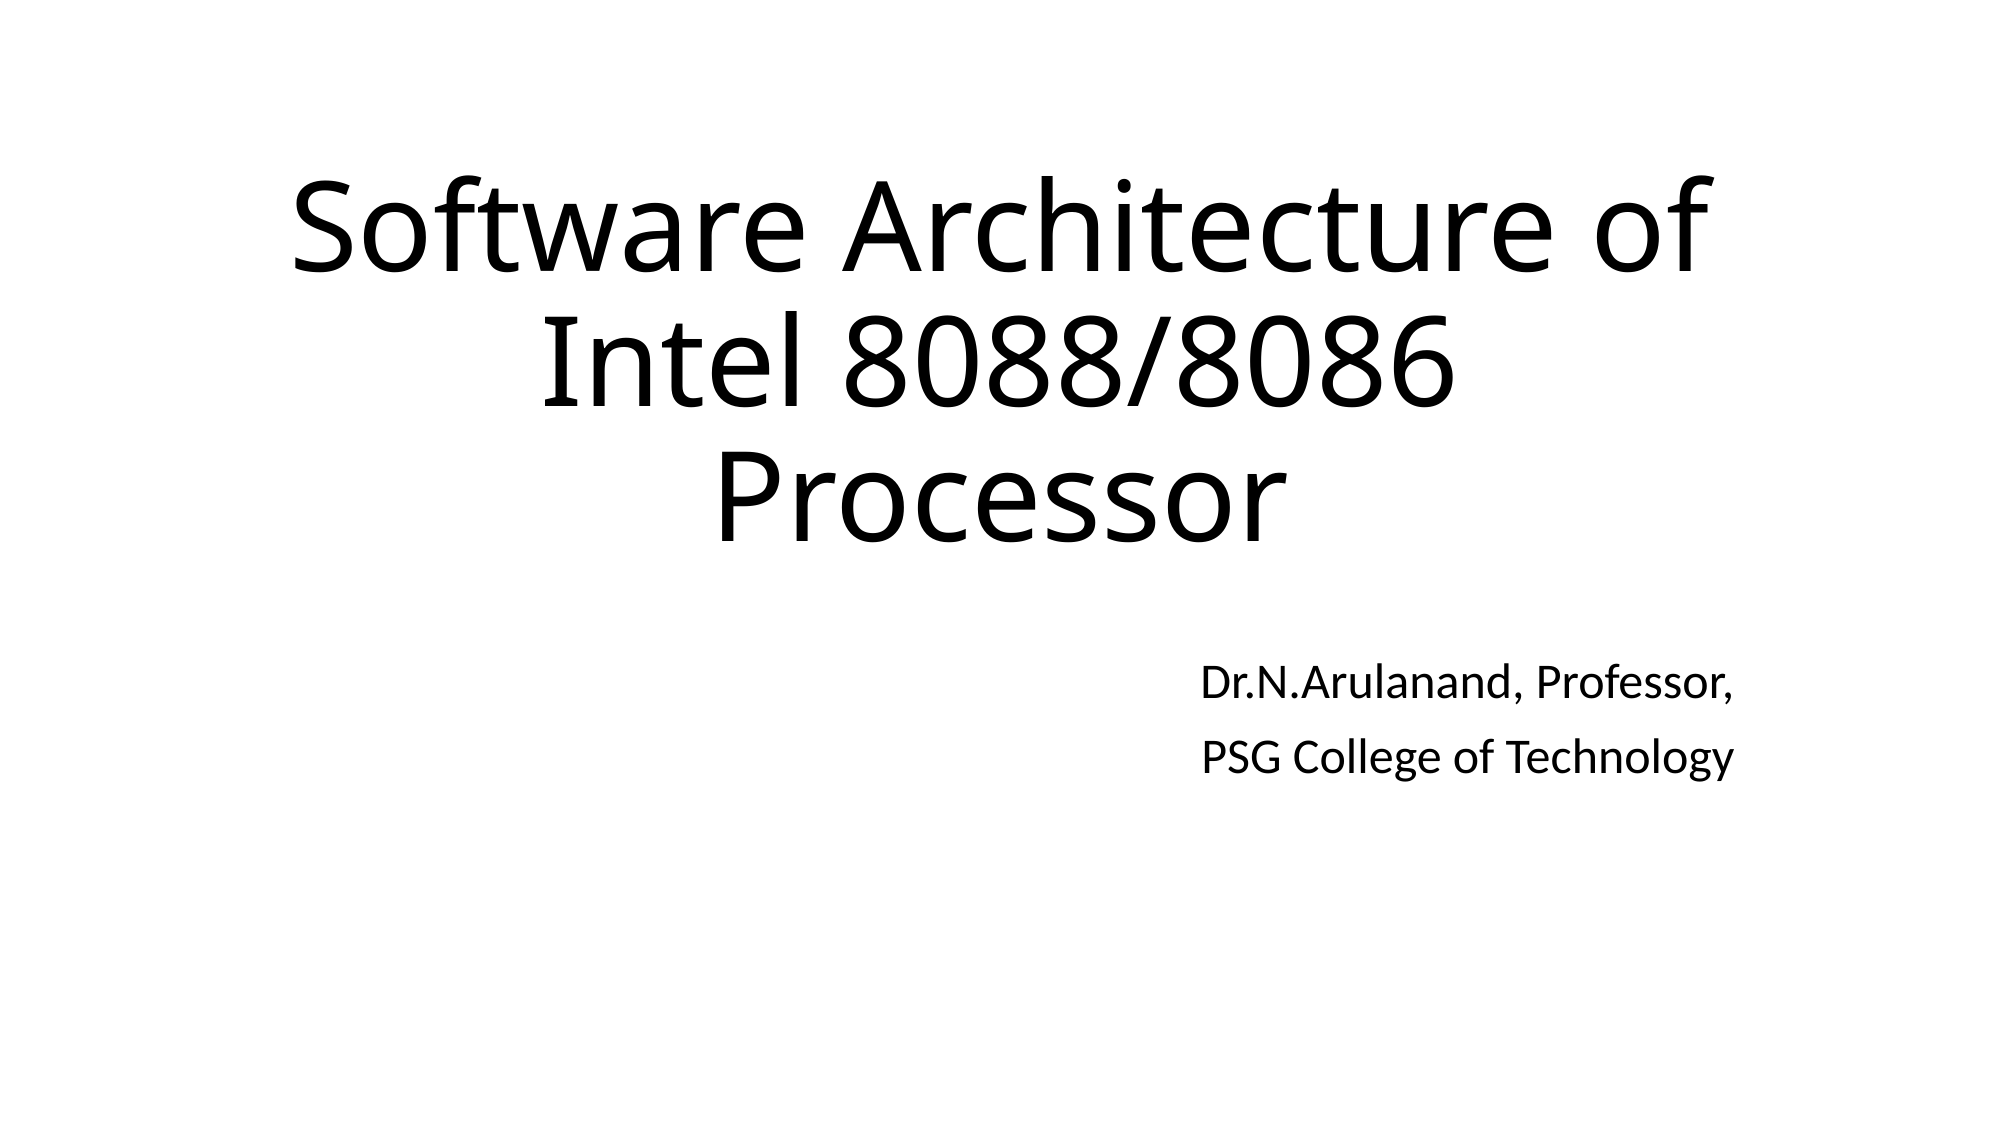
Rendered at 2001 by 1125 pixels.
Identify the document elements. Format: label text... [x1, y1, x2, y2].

subtitle Dr.N.Arulanand, Professor, PSG College of Technology [249, 648, 1750, 920]
title Software Architecture of Intel 8088/8086 Processor [249, 184, 1750, 576]
